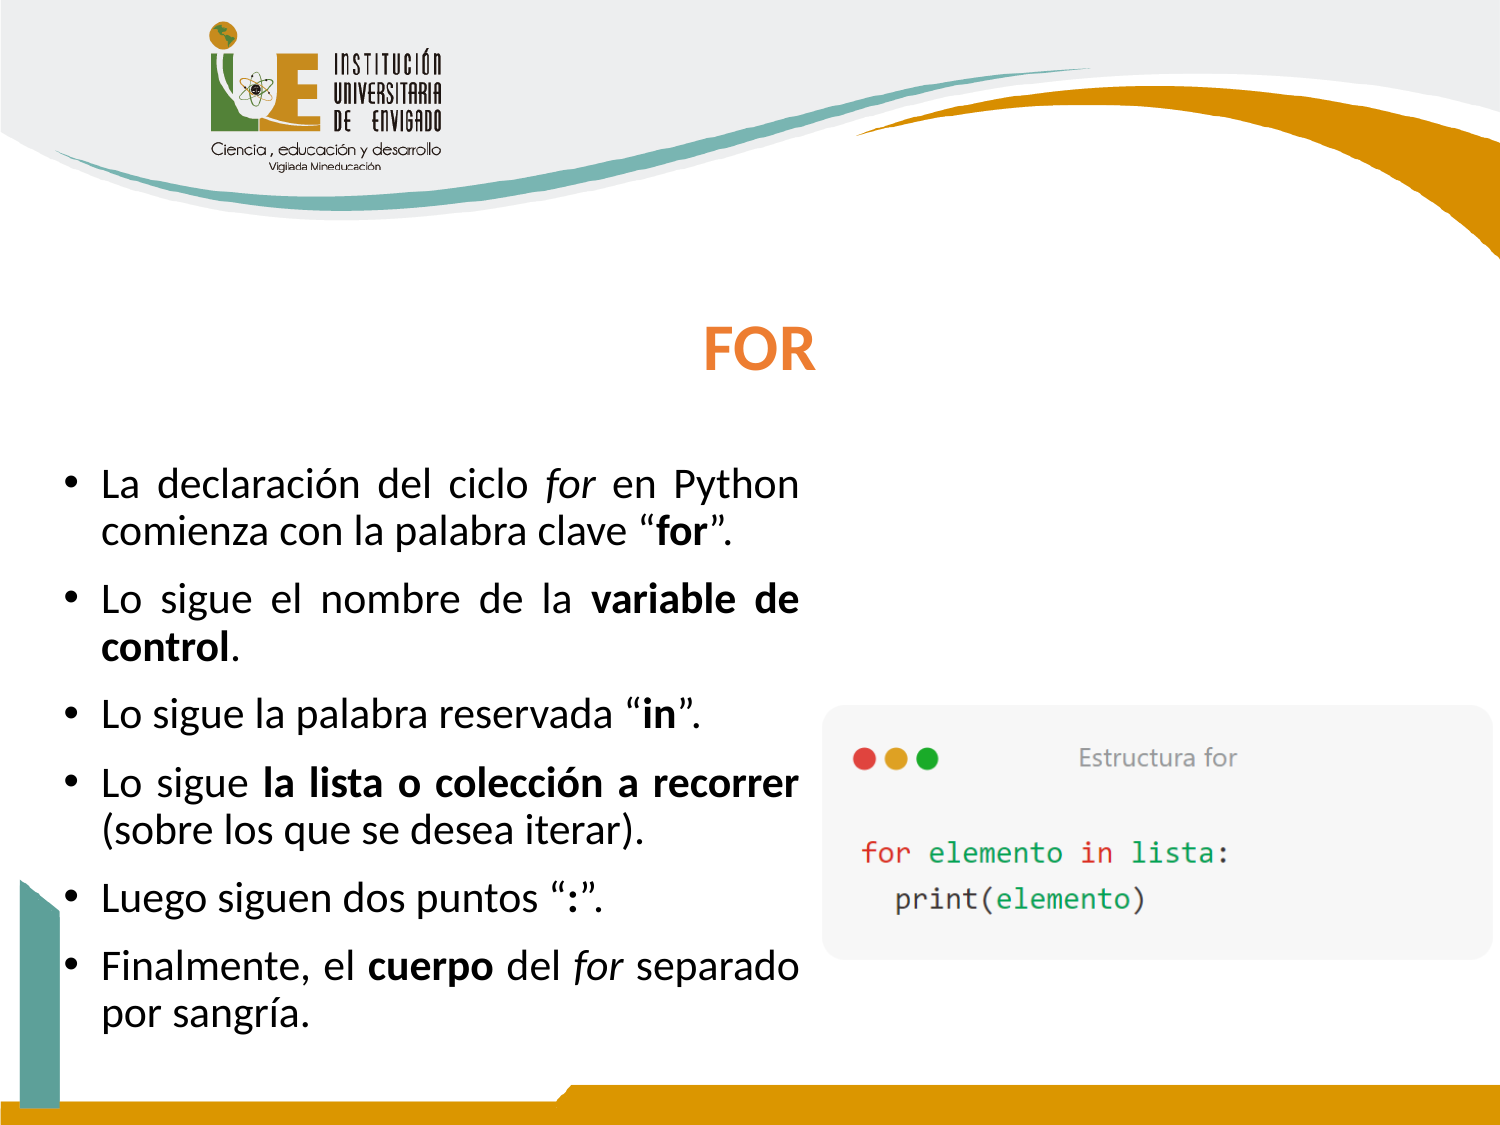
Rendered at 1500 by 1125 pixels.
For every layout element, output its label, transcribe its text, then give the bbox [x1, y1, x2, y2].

text_box La declaración del ciclo for en Python comienza con la palabra clave “for”. Lo sigue el nombre de la variable de control. Lo sigue la palabra reservada “in”. Lo sigue la lista o colección a recorrer (sobre los que se desea iterar). Luego siguen dos puntos “:”. Finalmente, el cuerpo del for separado por sangría. [48, 366, 815, 862]
text_box FOR [20, 290, 1500, 392]
picture [0, 701, 1500, 1125]
picture [0, 0, 1500, 266]
